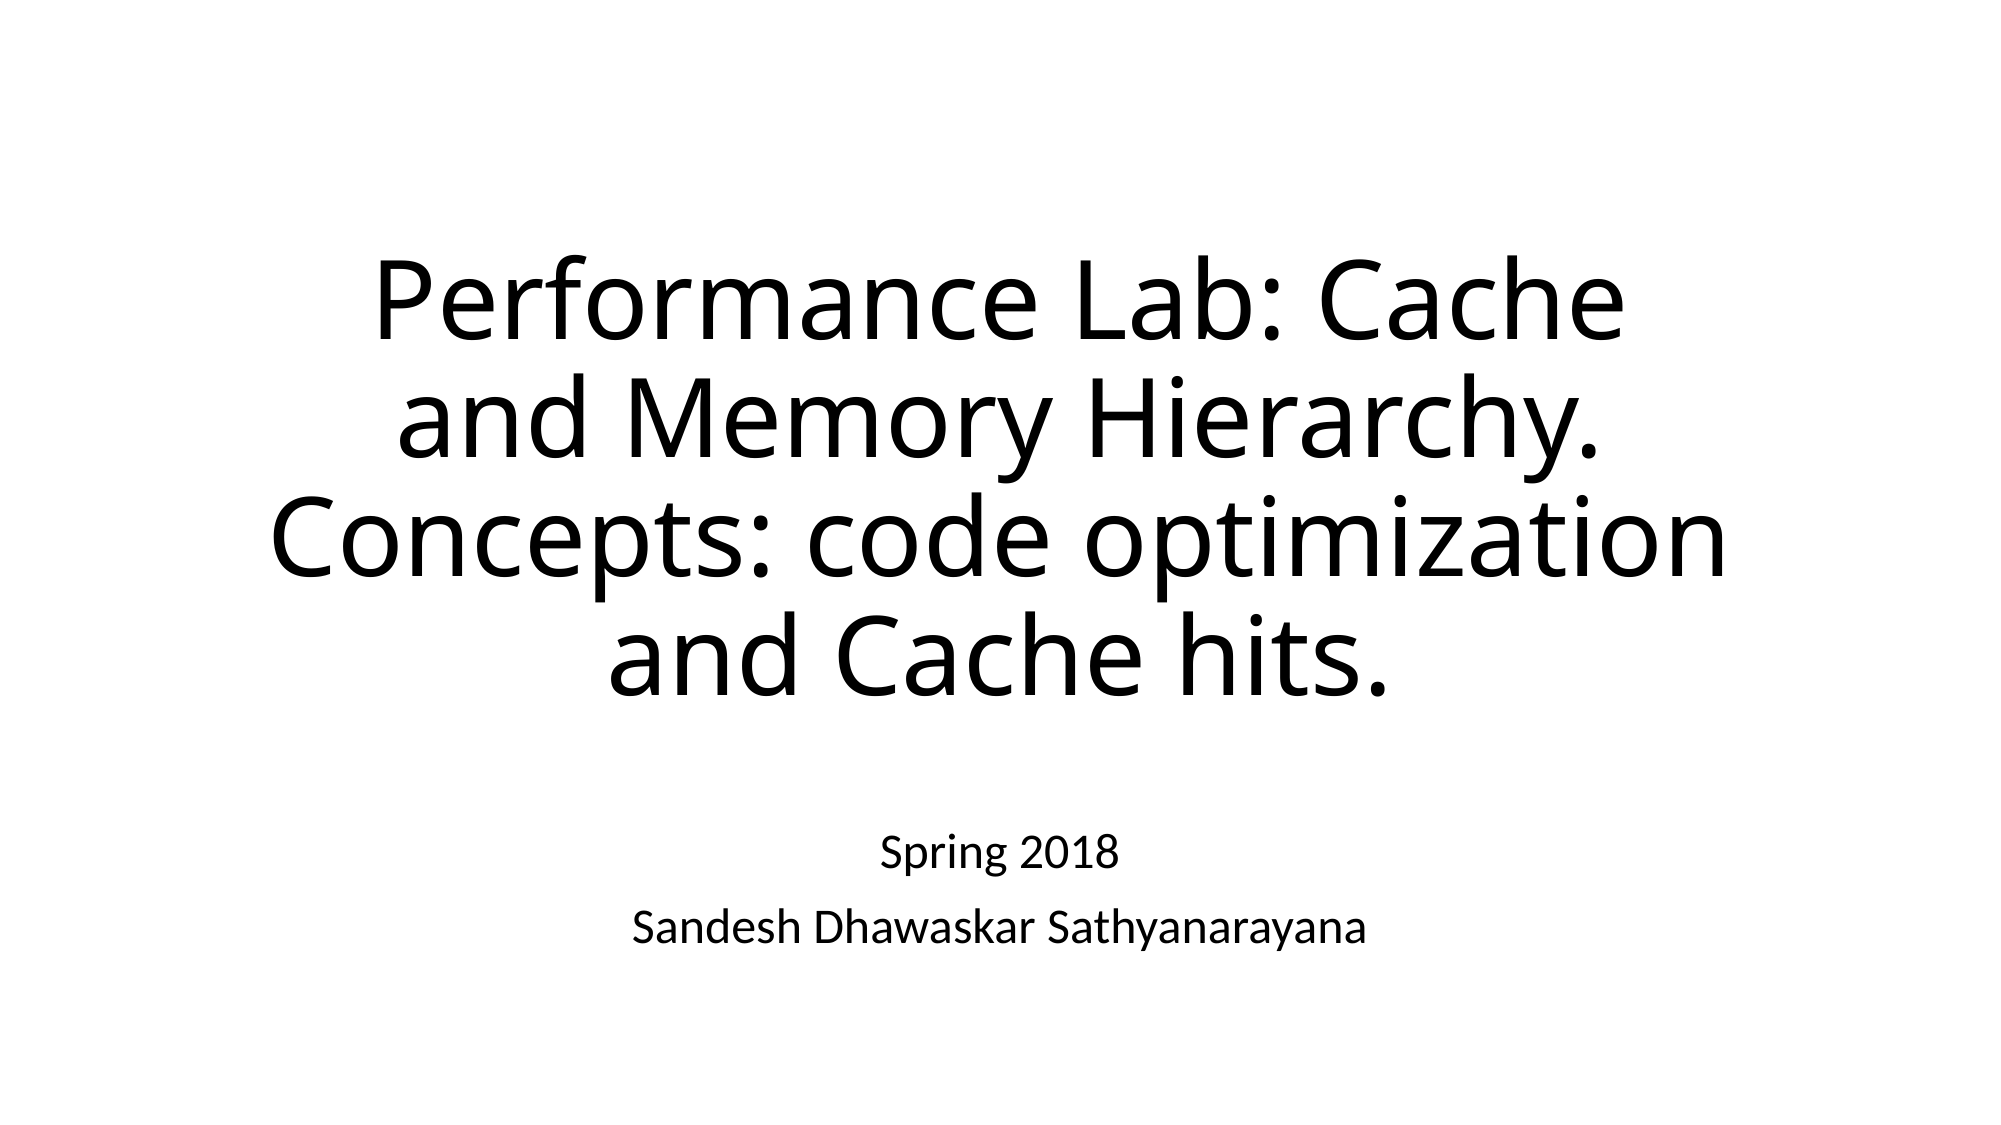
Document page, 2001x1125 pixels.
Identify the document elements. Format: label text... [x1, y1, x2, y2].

subtitle Spring 2018 Sandesh Dhawaskar Sathyanarayana [249, 818, 1750, 1002]
title Performance Lab: Cache and Memory Hierarchy. Concepts: code optimization and Cache hits. [249, 215, 1750, 727]
